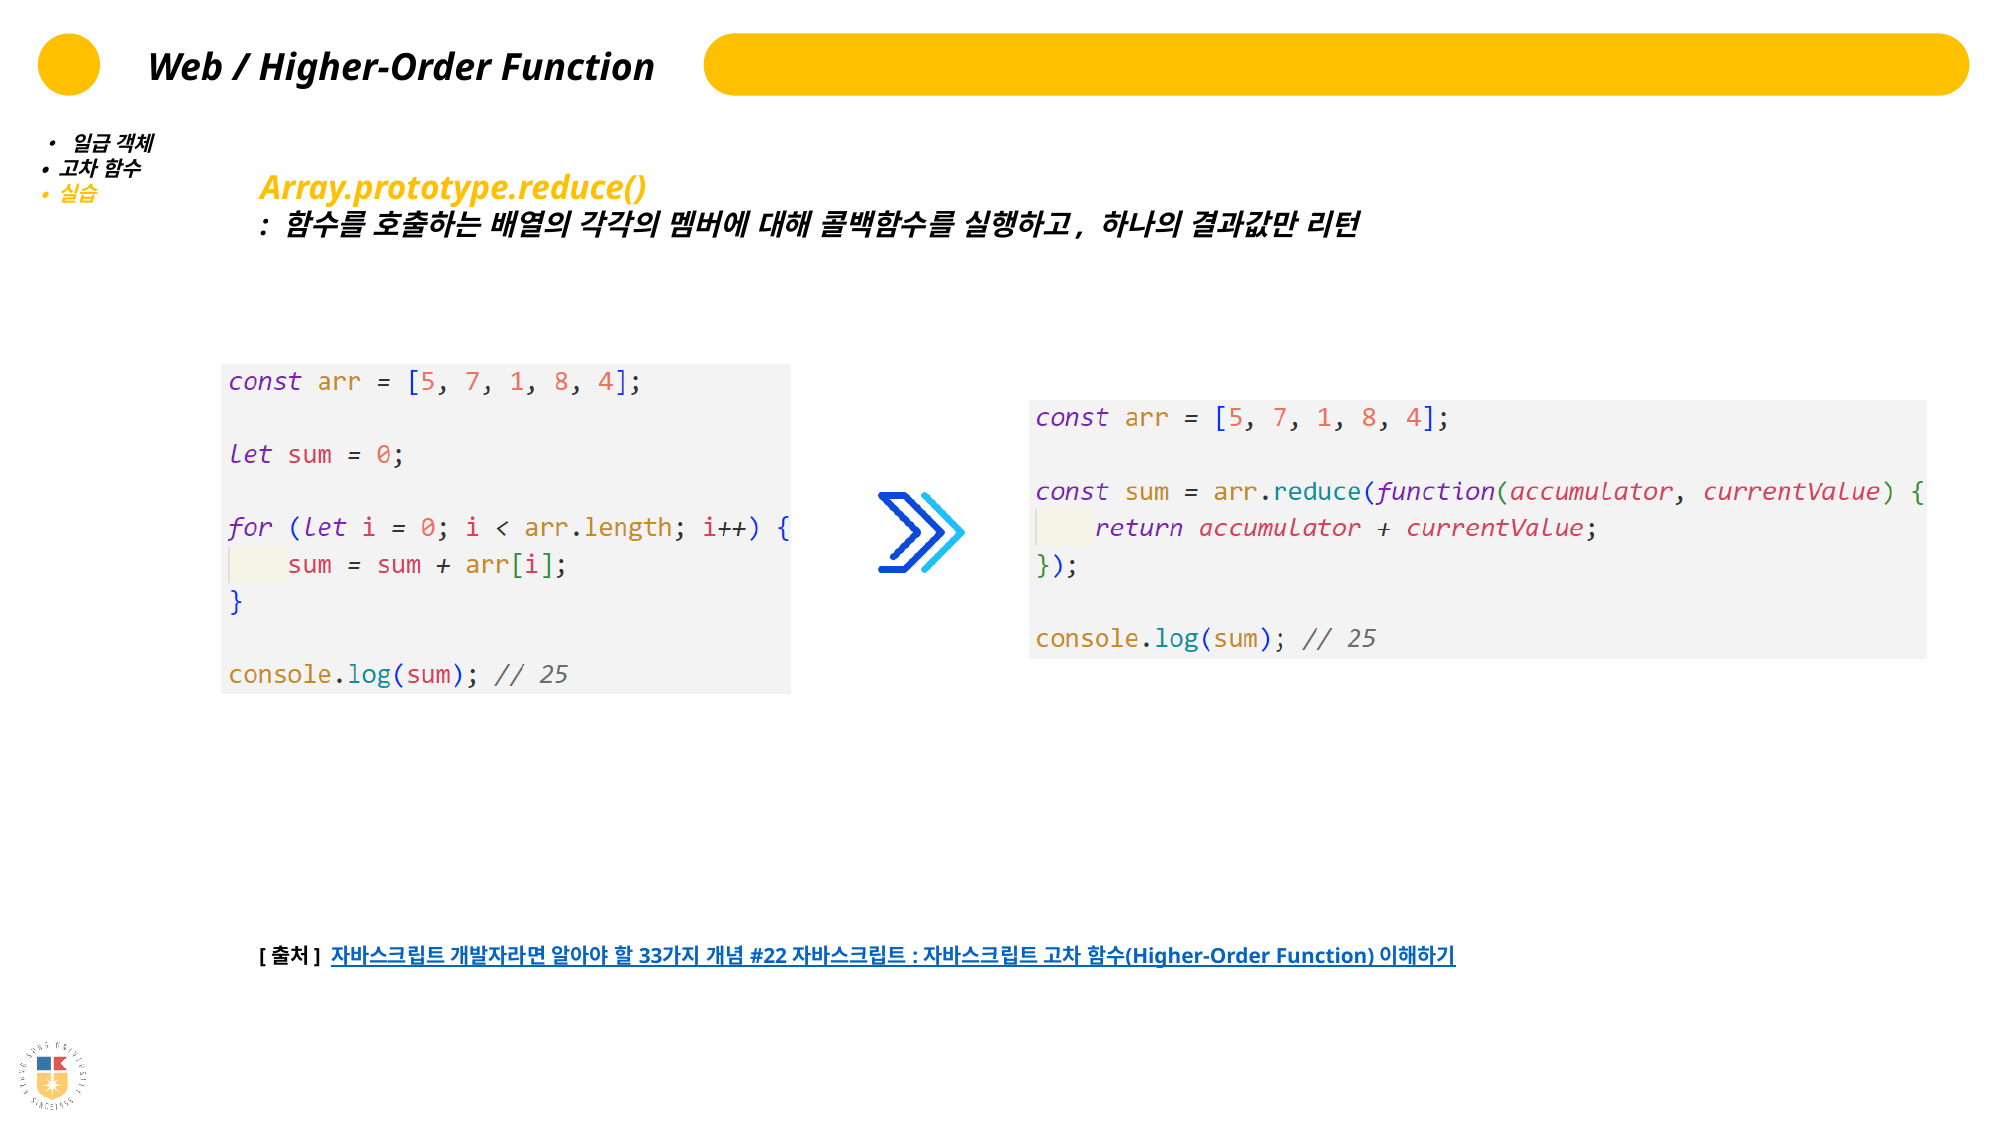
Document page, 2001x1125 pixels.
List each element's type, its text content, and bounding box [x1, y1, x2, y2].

picture [221, 364, 791, 694]
picture [1029, 400, 1927, 659]
text_box Web / Higher-Order Function [132, 35, 672, 95]
text_box • 일급 객체 • 고차 함수 • 실습 [25, 123, 168, 214]
text_box Array.prototype.reduce() : 함수를 호출하는 배열의 각각의 멤버에 대해 콜백함수를 실행하고, 하나의 결과값만 리턴 [245, 158, 1375, 249]
picture [17, 1040, 87, 1111]
picture [864, 478, 971, 586]
text_box [출처] 자바스크립트 개발자라면 알아야 할 33가지 개념 #22 자바스크립트 : 자바스크립트 고차 함수(Higher-Order Function) 이해하기 [244, 935, 1471, 980]
